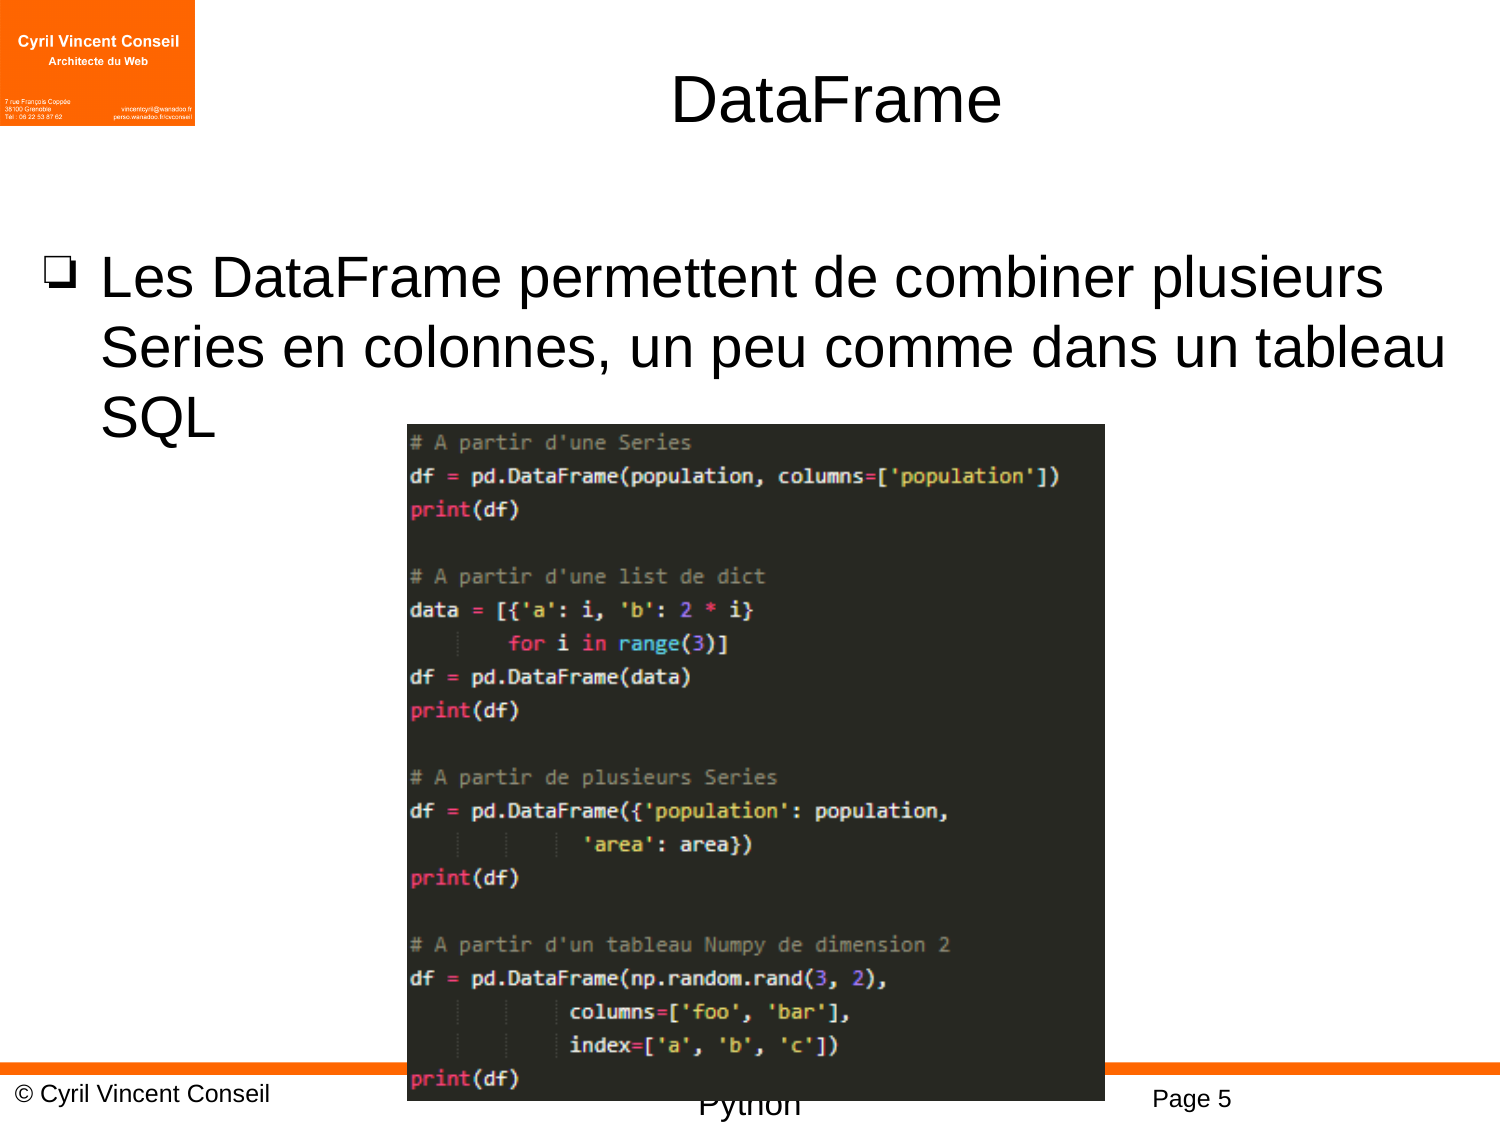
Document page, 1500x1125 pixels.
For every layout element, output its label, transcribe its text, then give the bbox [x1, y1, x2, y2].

picture [407, 423, 1105, 1101]
list Les DataFrame permettent de combiner plusieurs Series en colonnes, un peu comme dans un tableau SQL [29, 231, 1468, 1059]
title DataFrame [194, 2, 1480, 190]
picture [0, 0, 195, 126]
